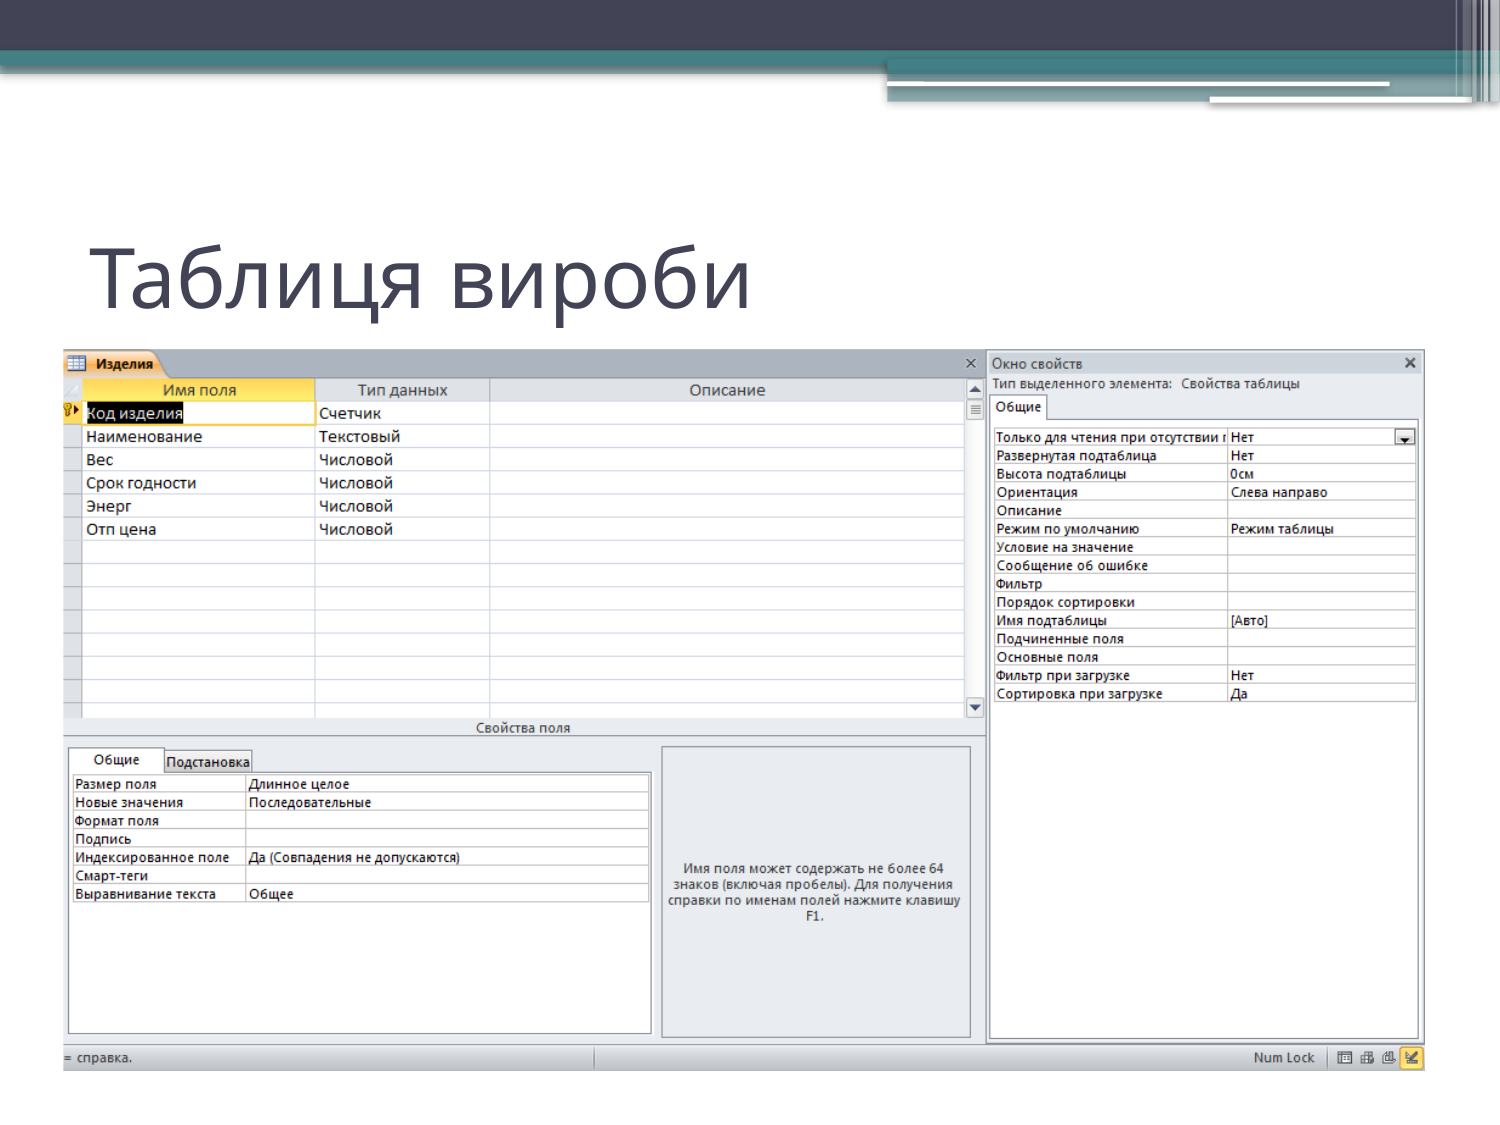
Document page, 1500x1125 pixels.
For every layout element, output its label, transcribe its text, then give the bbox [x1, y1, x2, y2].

title Таблиця вироби [75, 187, 1425, 347]
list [63, 349, 1426, 1071]
